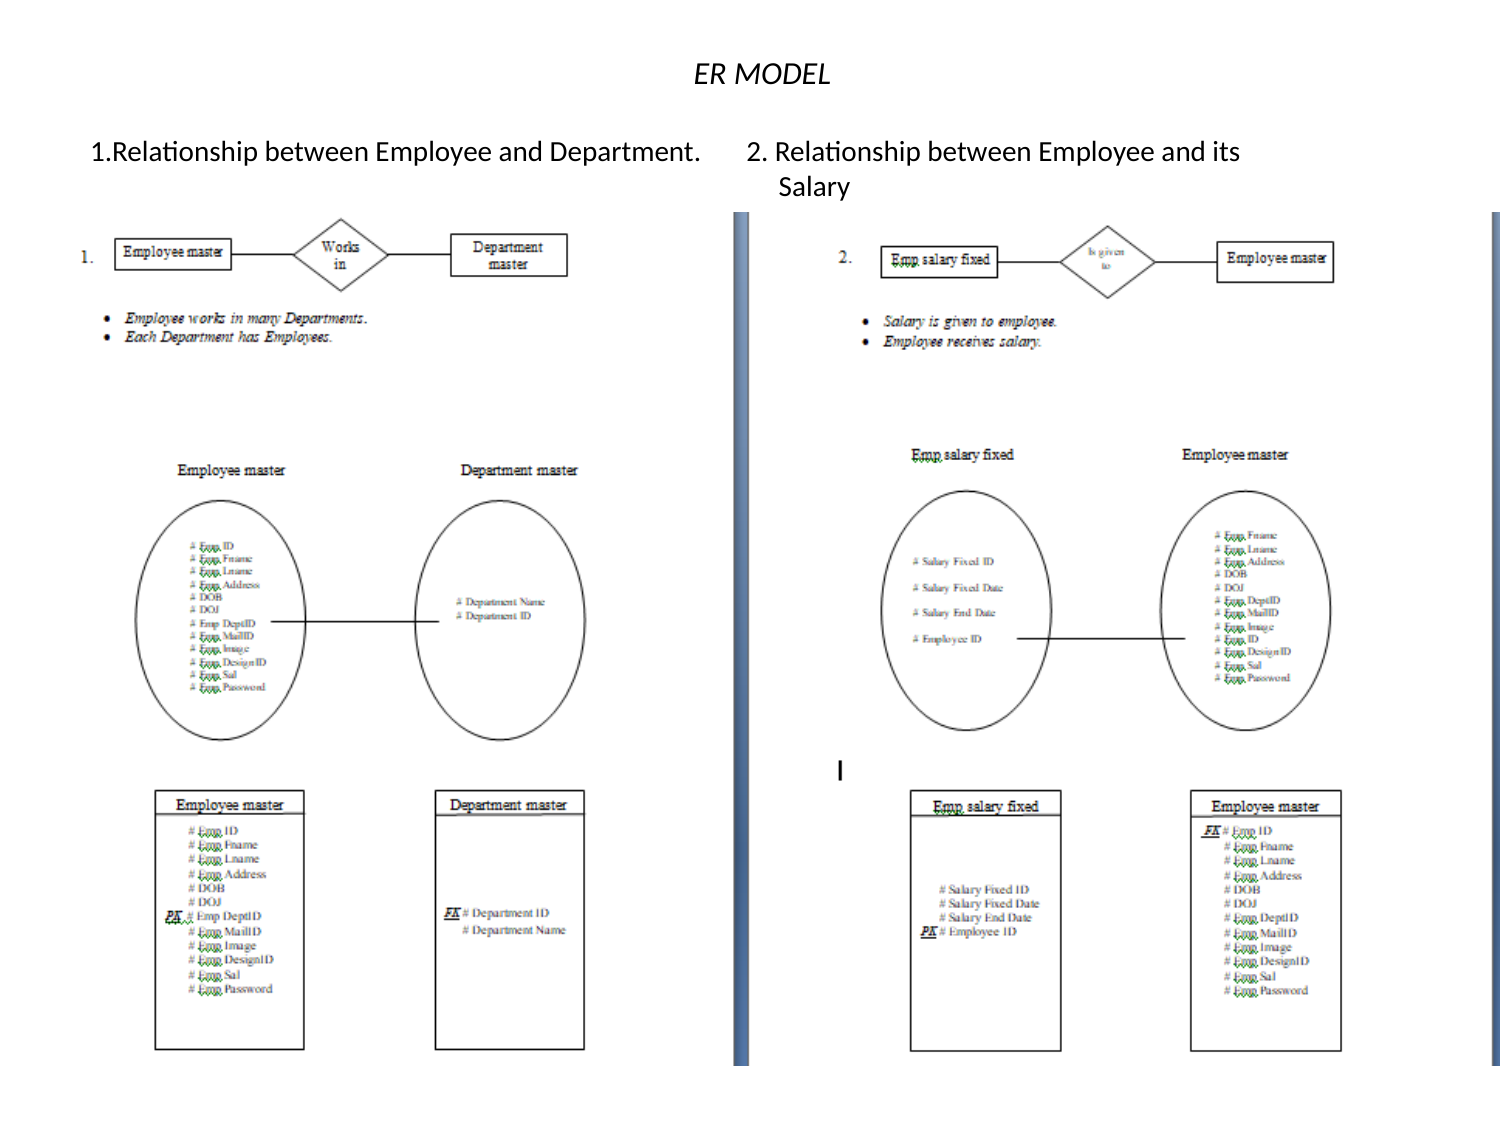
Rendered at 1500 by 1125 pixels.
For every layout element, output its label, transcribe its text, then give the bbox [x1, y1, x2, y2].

list 1.Relationship between Employee and Department. 2. Relationship between Employee and its Salary [75, 125, 1425, 210]
title ER MODEL [99, 45, 1425, 125]
picture [0, 212, 1500, 1066]
